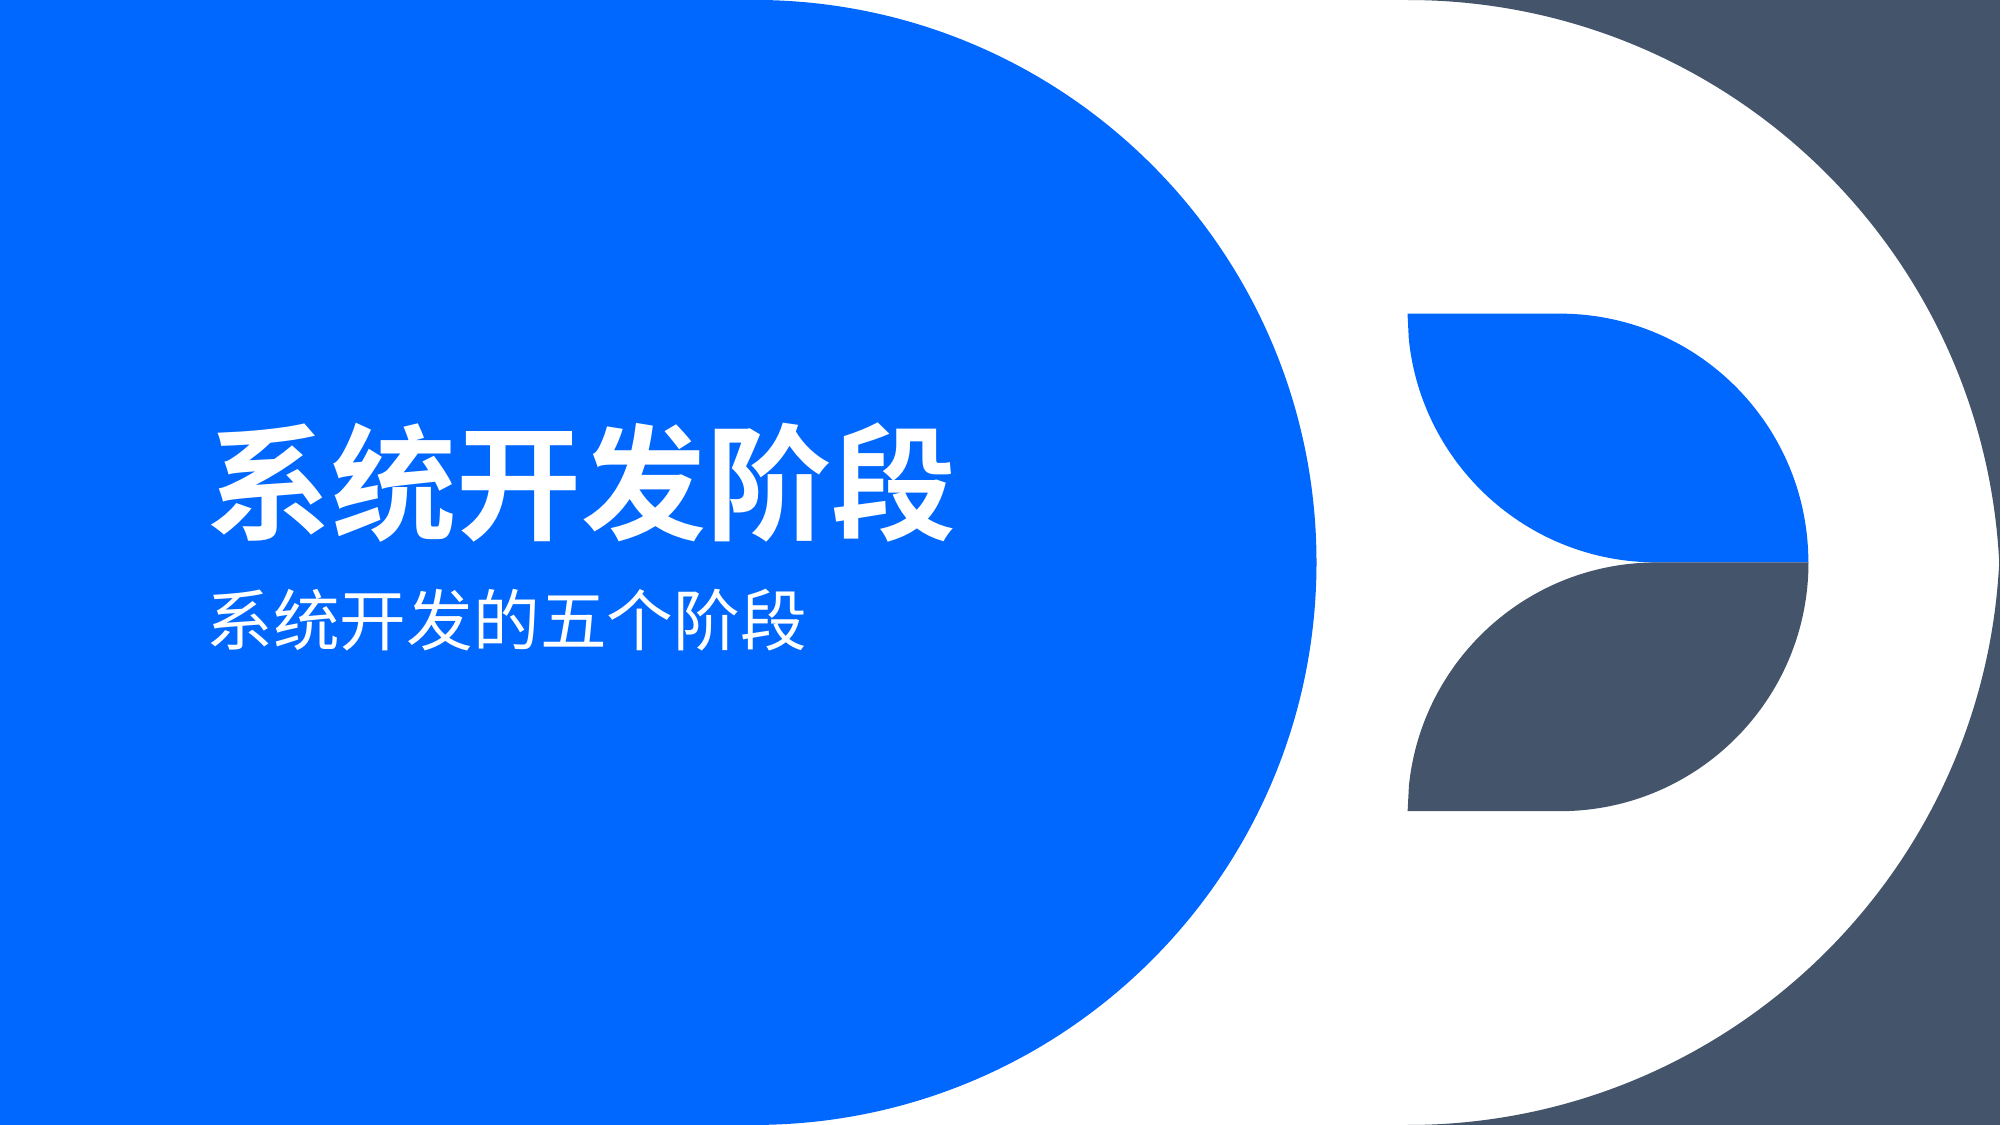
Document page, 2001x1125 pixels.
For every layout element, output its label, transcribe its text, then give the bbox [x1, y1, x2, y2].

subtitle 系统开发的五个阶段 [191, 580, 1217, 812]
title 系统开发阶段 [191, 173, 1217, 566]
